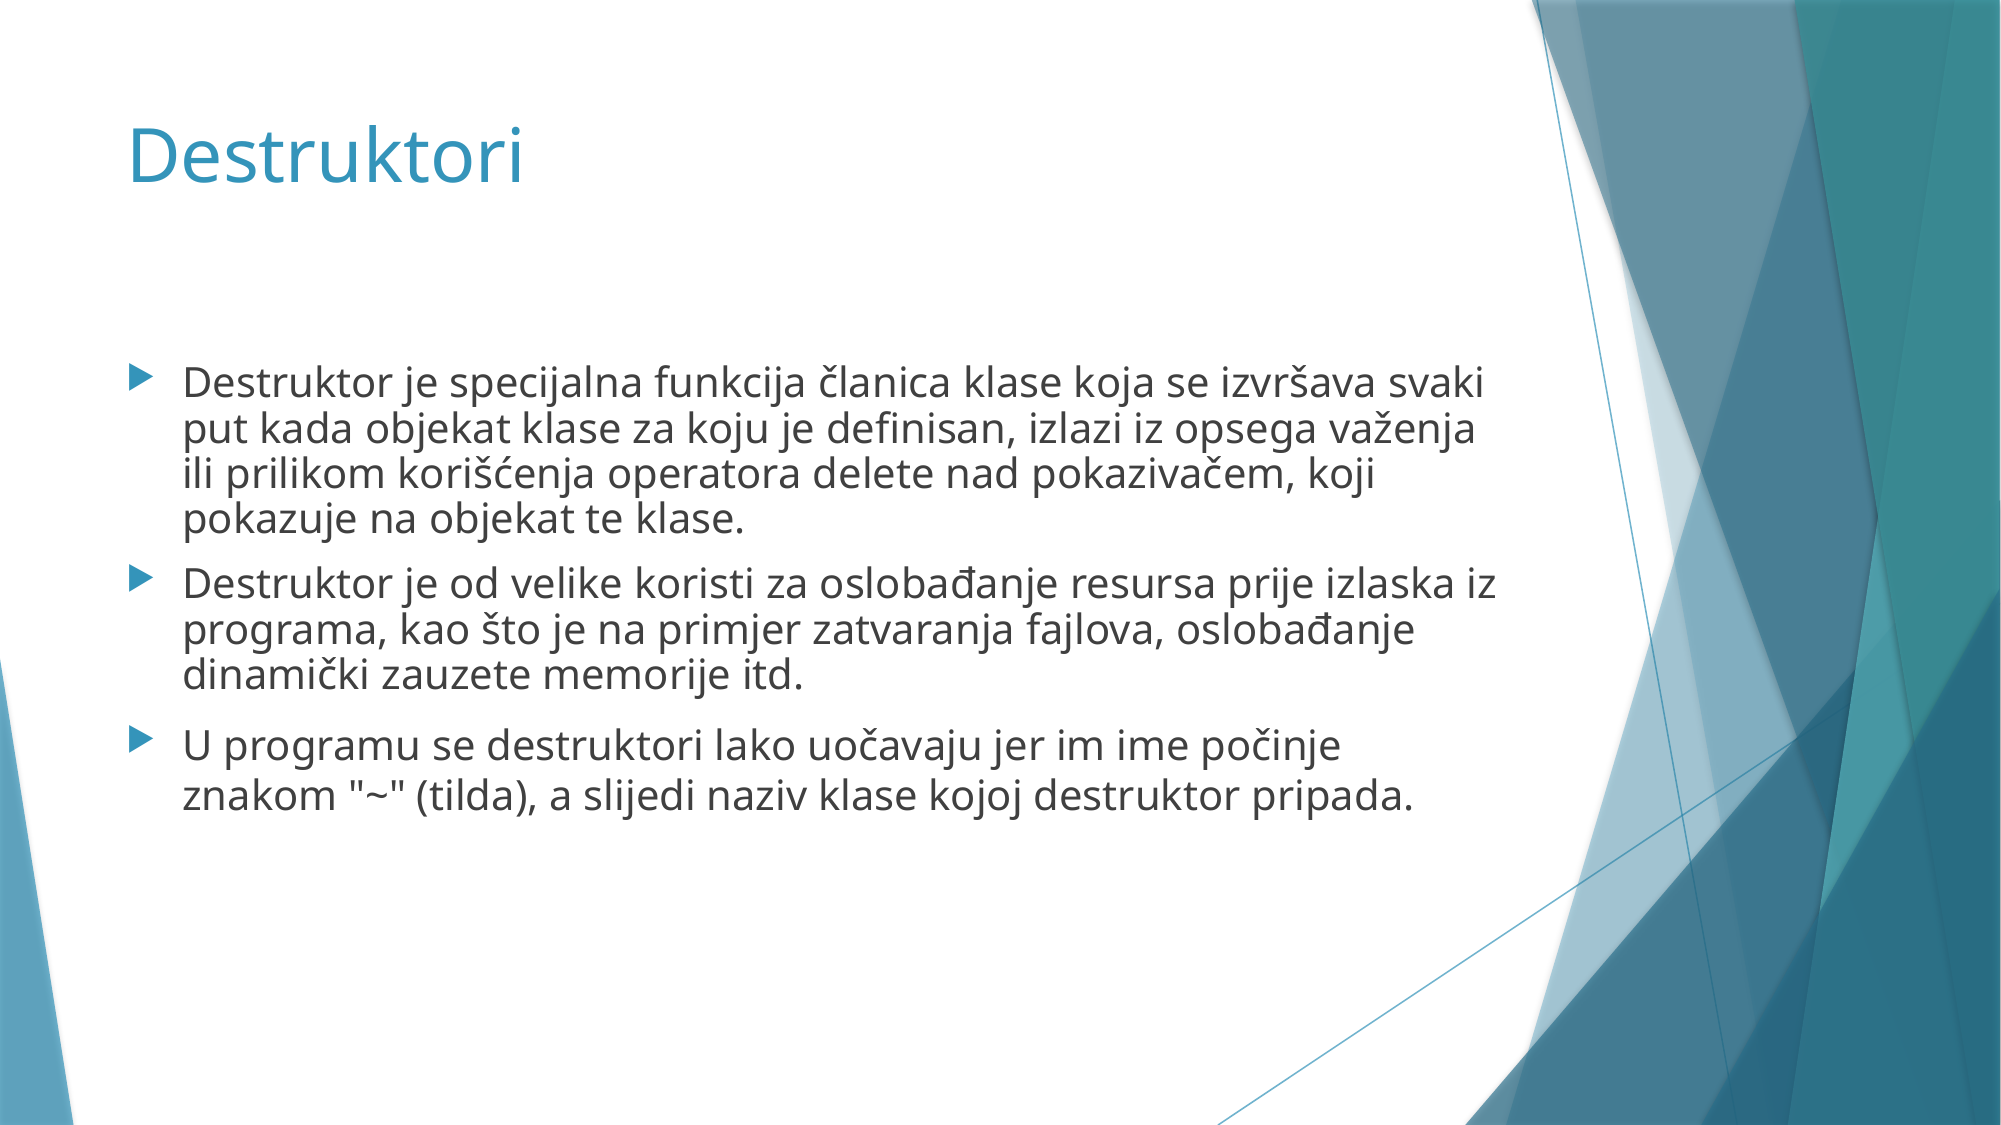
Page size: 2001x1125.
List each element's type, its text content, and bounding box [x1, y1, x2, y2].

list Destruktor je specijalna funkcija članica klase koja se izvršava svaki put kada objekat klase za koju je definisan, izlazi iz opsega važenja ili prilikom korišćenja operatora delete nad pokazivačem, koji pokazuje na objekat te klase. Destruktor je od velike koristi za oslobađanje resursa prije izlaska iz programa, kao što je na primjer zatvaranja fajlova, oslobađanje dinamički zauzete memorije itd. U programu se destruktori lako uočavaju jer im ime počinje znakom "~" (tilda), a slijedi naziv klase kojoj destruktor pripada. [111, 354, 1522, 992]
title Destruktori [111, 99, 1522, 317]
